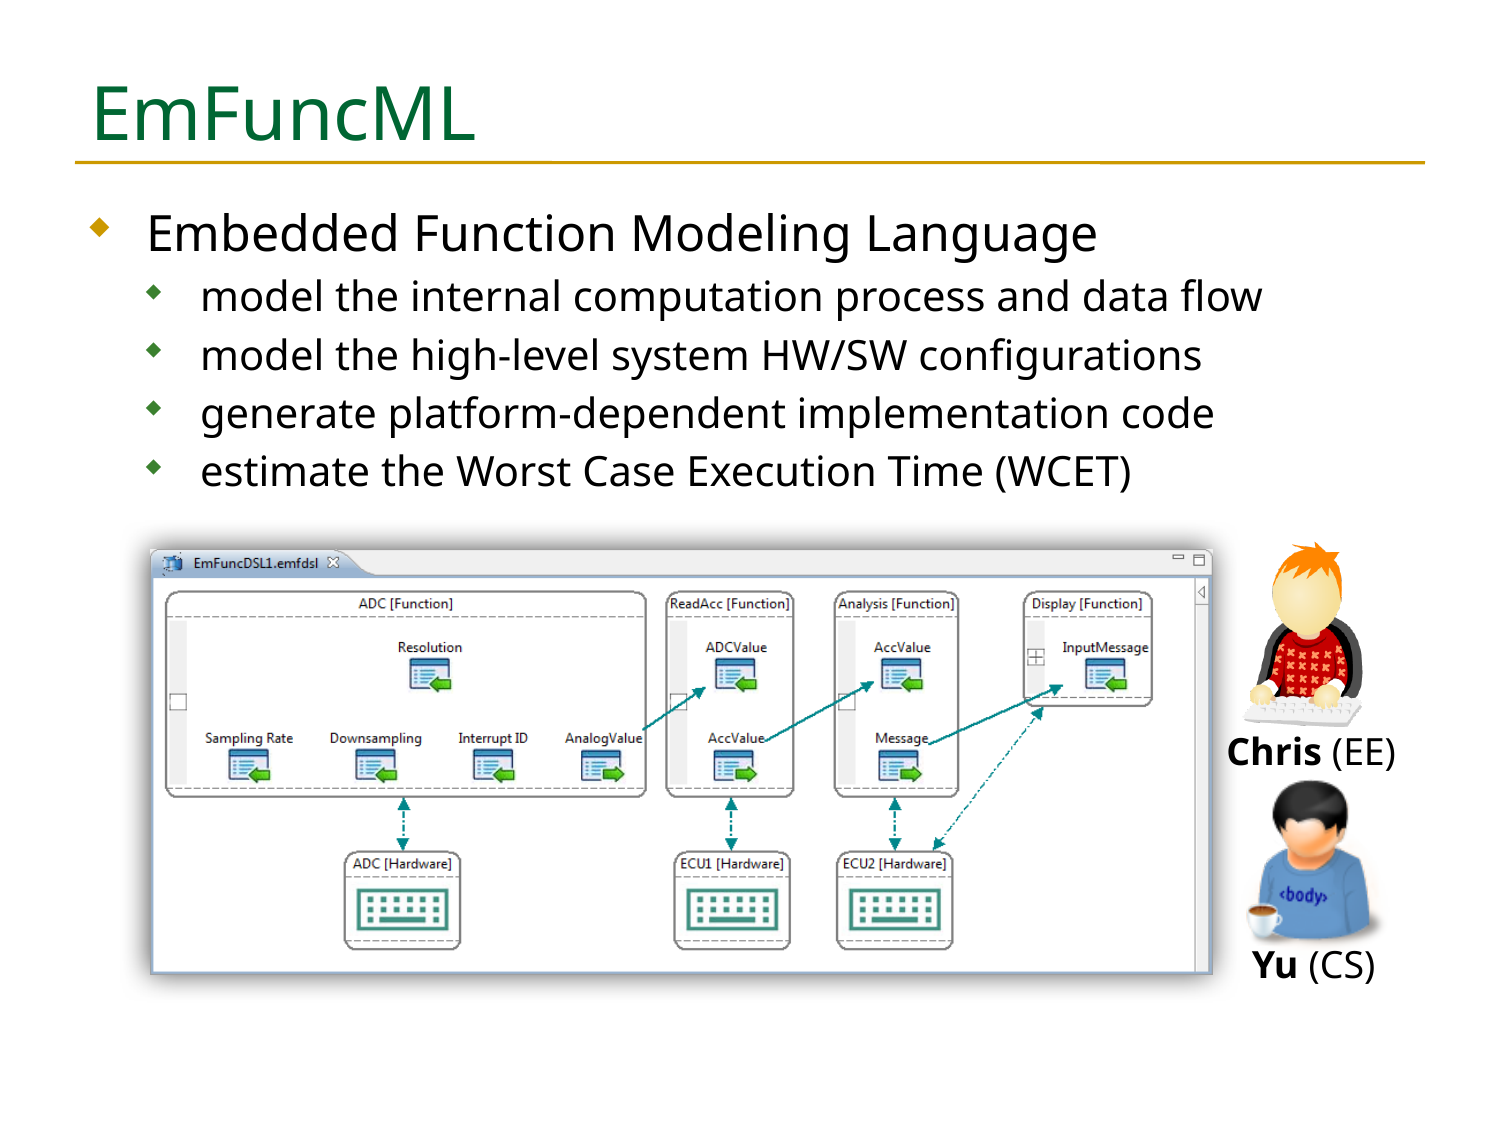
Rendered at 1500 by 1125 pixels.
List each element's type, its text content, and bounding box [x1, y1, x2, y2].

picture [149, 549, 1213, 976]
title EmFuncML [74, 32, 1426, 163]
list Embedded Function Modeling Language model the internal computation process and data flow model the high-level system HW/SW configurations generate platform-dependent implementation code estimate the Worst Case Execution Time (WCET) [74, 194, 1426, 988]
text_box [1212, 537, 1401, 773]
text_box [1216, 749, 1426, 986]
